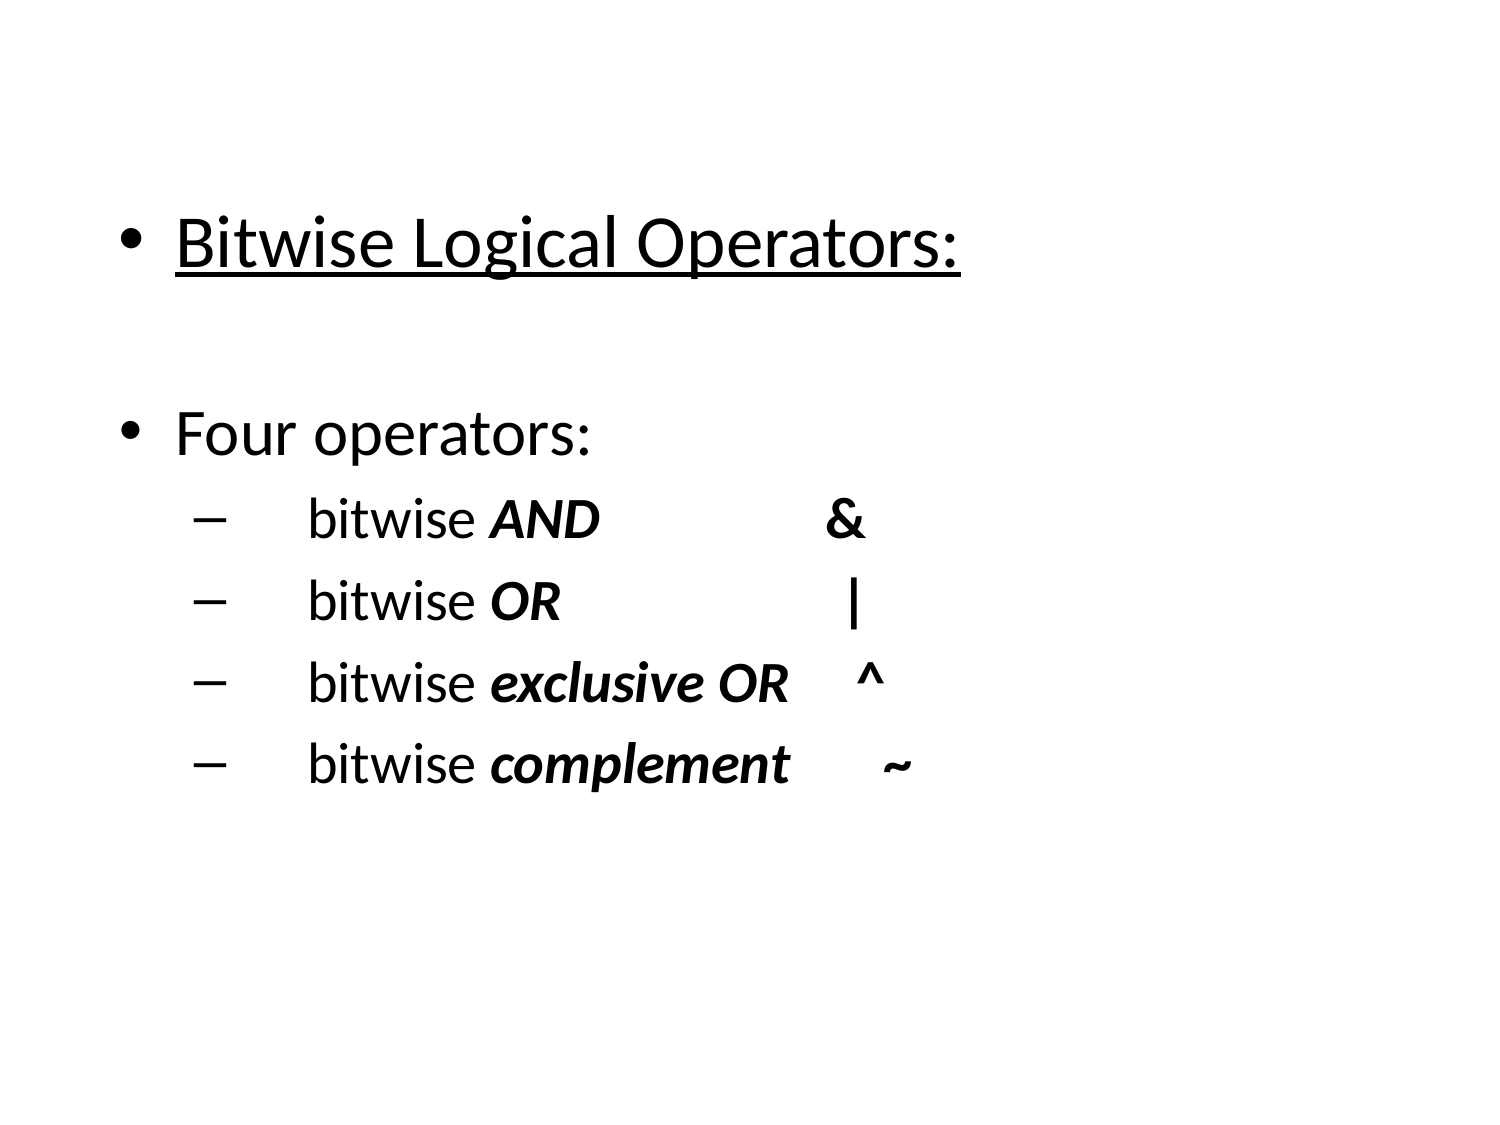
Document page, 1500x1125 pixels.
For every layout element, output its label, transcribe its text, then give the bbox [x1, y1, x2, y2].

list Bitwise Logical Operators: Four operators: bitwise AND & bitwise OR | bitwise exclusive OR ^ bitwise complement ~ [103, 184, 1385, 963]
